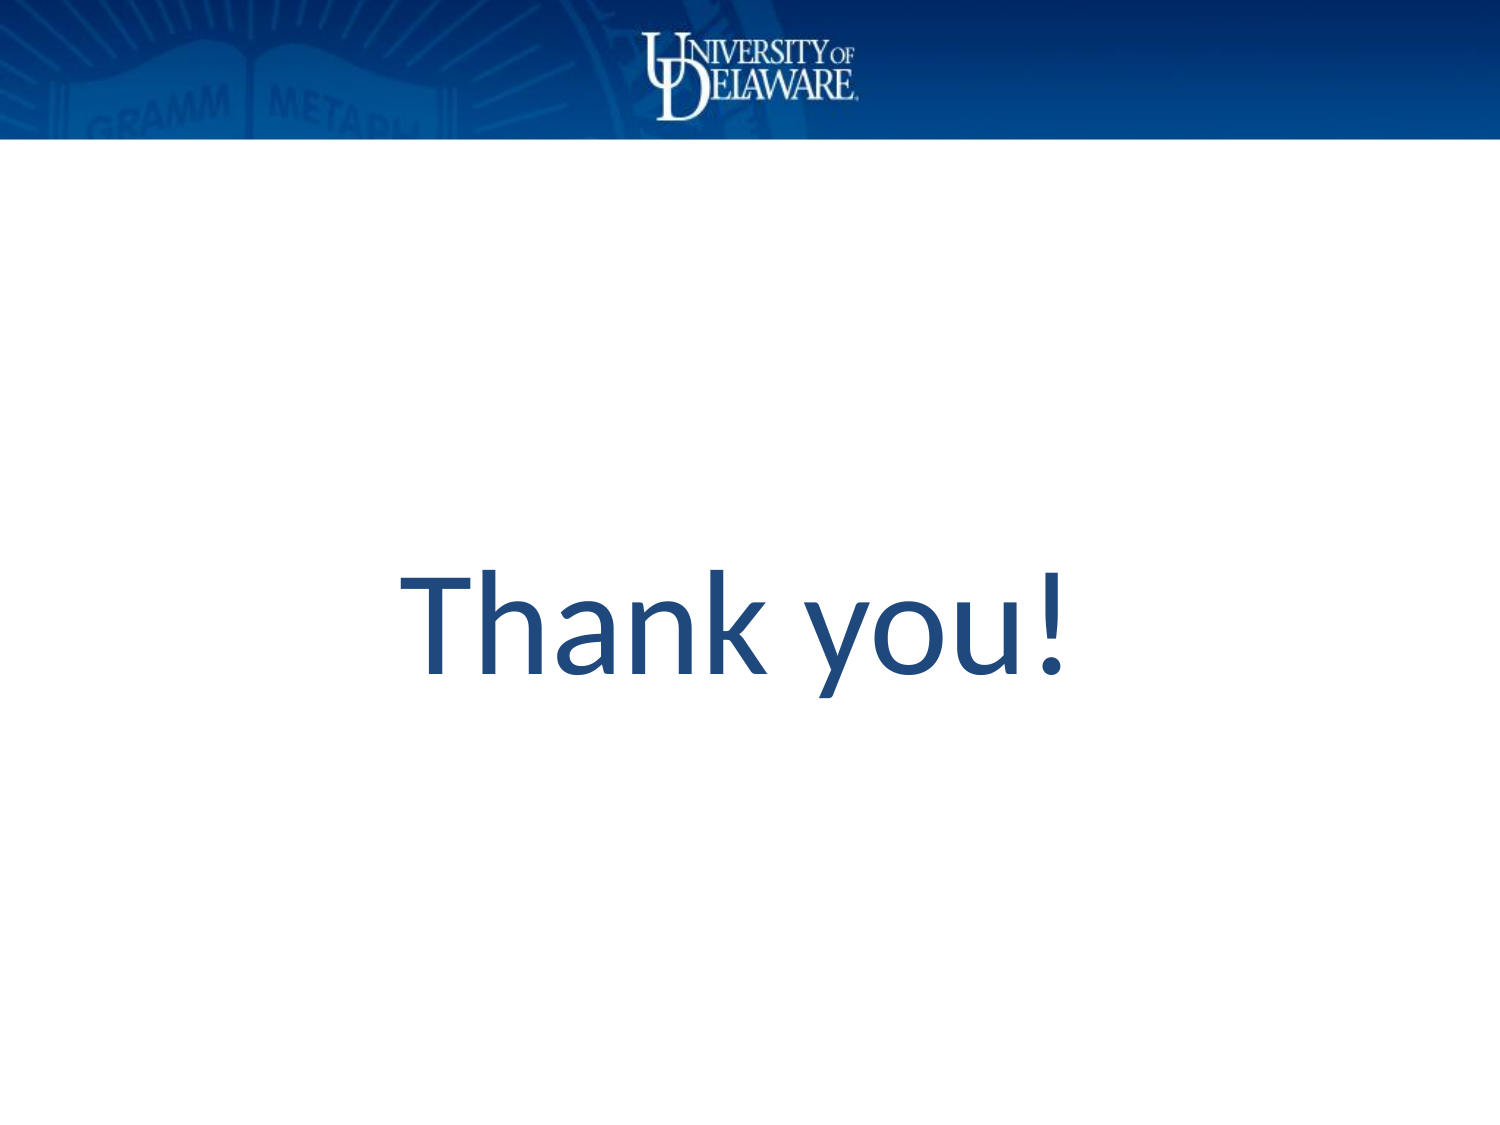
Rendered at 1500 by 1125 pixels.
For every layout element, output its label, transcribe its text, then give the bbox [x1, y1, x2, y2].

list Thank you! [355, 509, 1500, 1125]
picture [0, 0, 1500, 1125]
